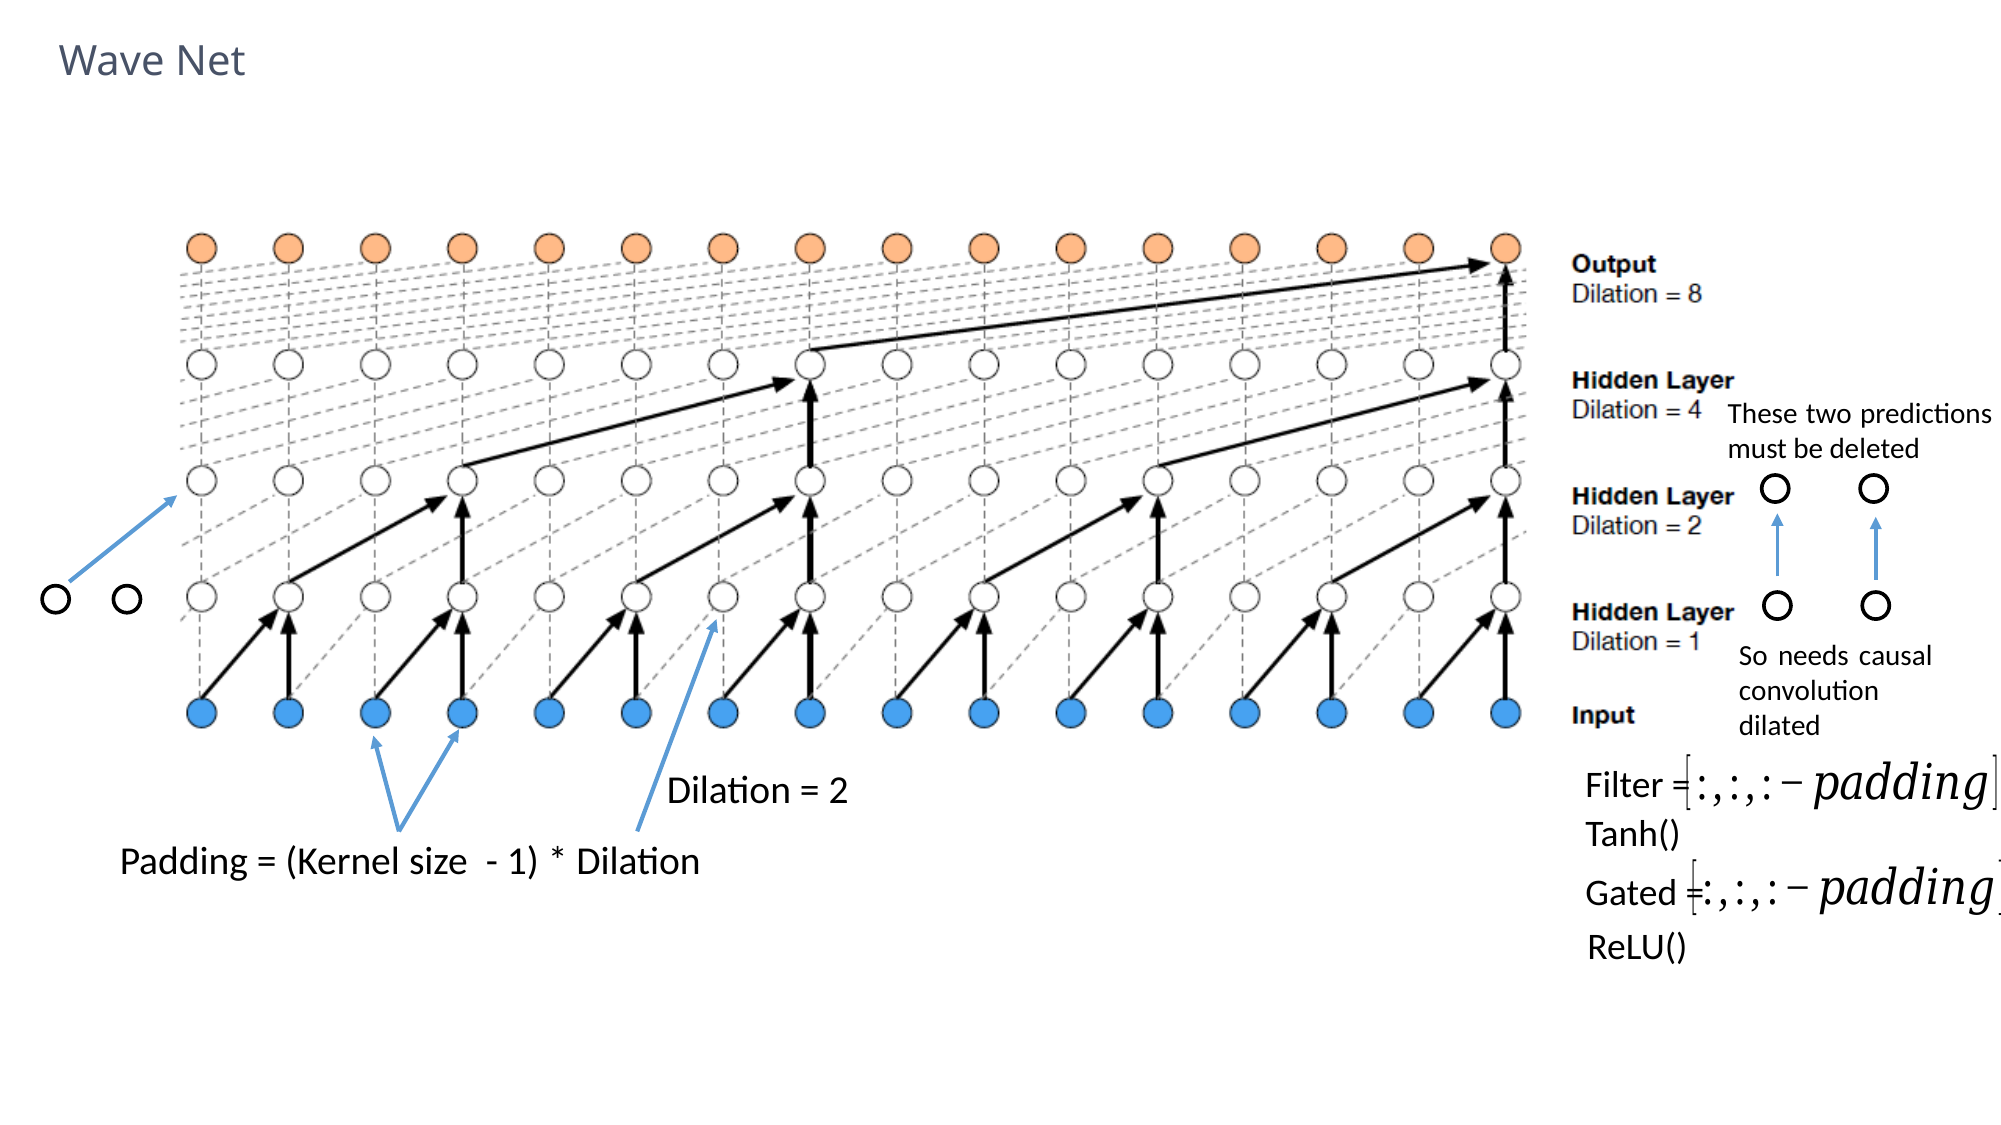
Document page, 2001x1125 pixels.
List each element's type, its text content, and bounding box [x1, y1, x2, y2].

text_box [398, 729, 459, 832]
picture [157, 201, 1747, 749]
text_box Padding = (Kernel size - 1) * Dilation [105, 827, 753, 890]
text_box Tanh() [1570, 801, 1724, 862]
text_box Wave Net [43, 26, 261, 92]
text_box [112, 584, 142, 614]
text_box Filter = [1570, 752, 1724, 801]
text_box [637, 619, 717, 832]
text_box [69, 495, 178, 582]
text_box These two predictions must be deleted [1747, 387, 2000, 472]
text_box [373, 735, 398, 832]
text_box [41, 584, 71, 614]
text_box [1859, 473, 1889, 504]
text_box Gated = [1570, 862, 1724, 921]
text_box ReLU() [1572, 914, 1726, 975]
text_box [1760, 473, 1790, 504]
text_box [1762, 590, 1793, 621]
text_box So needs causal convolution dilated [1747, 628, 1948, 749]
text_box Dilation = 2 [717, 756, 879, 819]
text_box [1861, 590, 1891, 621]
